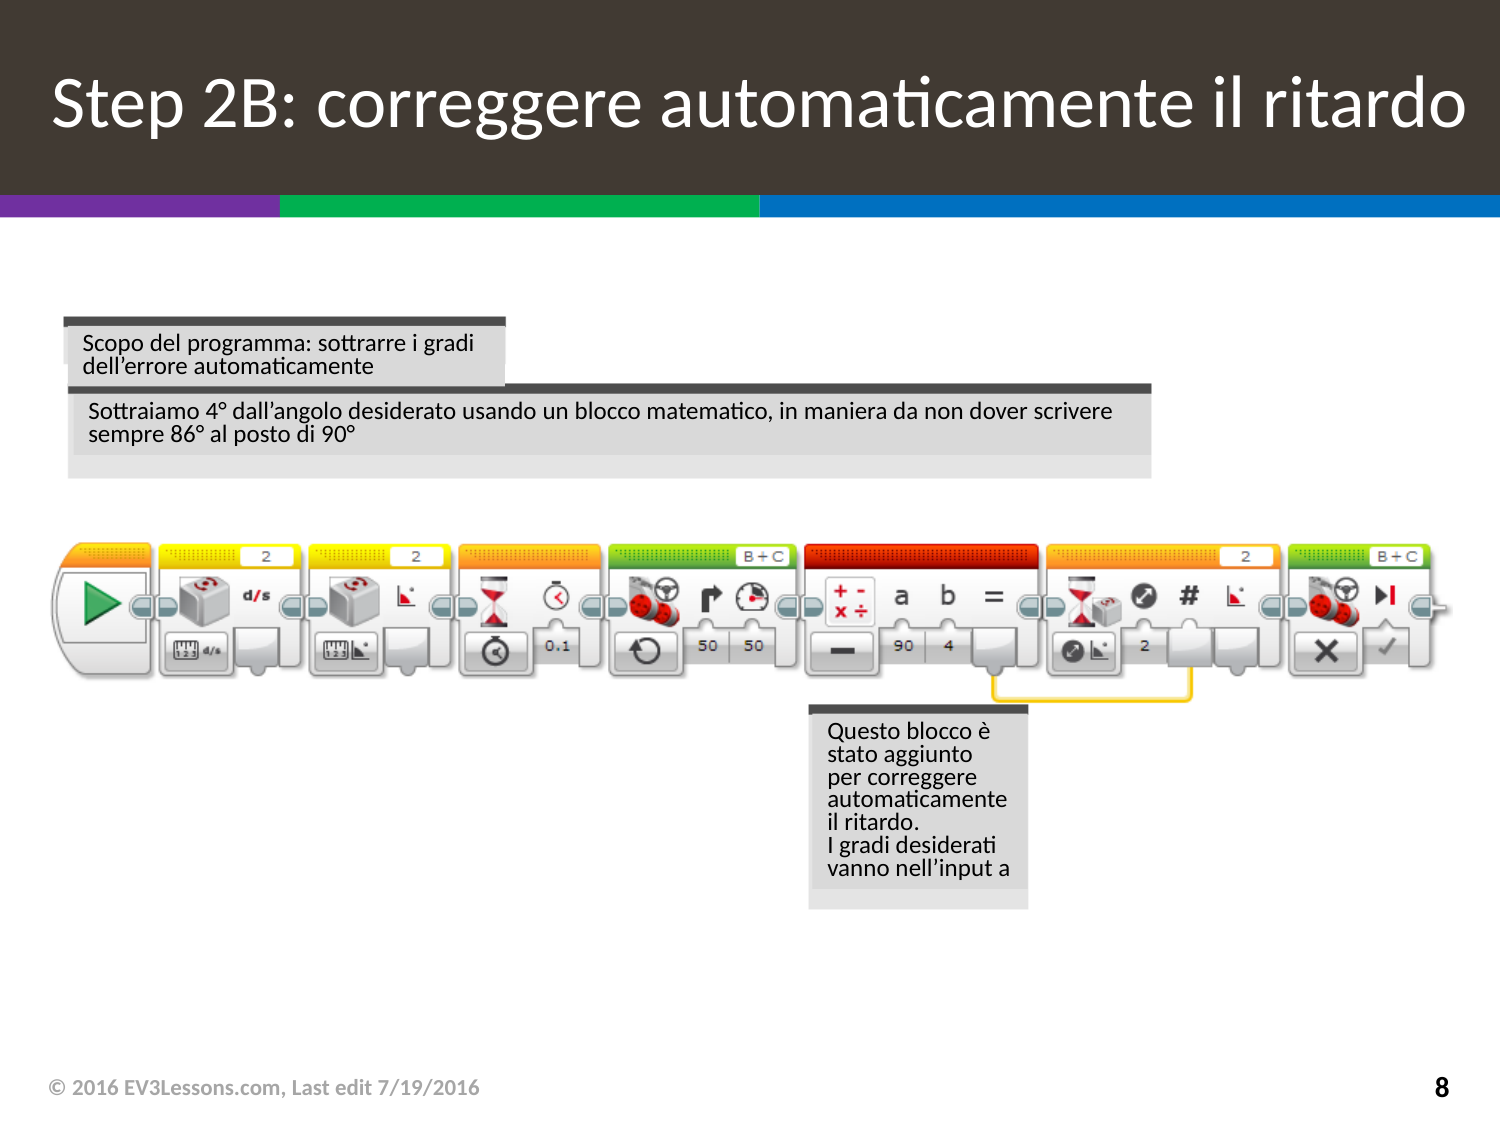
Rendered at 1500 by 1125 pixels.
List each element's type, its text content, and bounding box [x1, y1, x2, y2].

slide_number 8 [1361, 1056, 1465, 1116]
footer © 2016 EV3Lessons.com, Last edit 7/19/2016 [32, 1055, 1038, 1116]
title Step 2B: correggere automaticamente il ritardo [0, 0, 1500, 195]
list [46, 295, 1454, 923]
